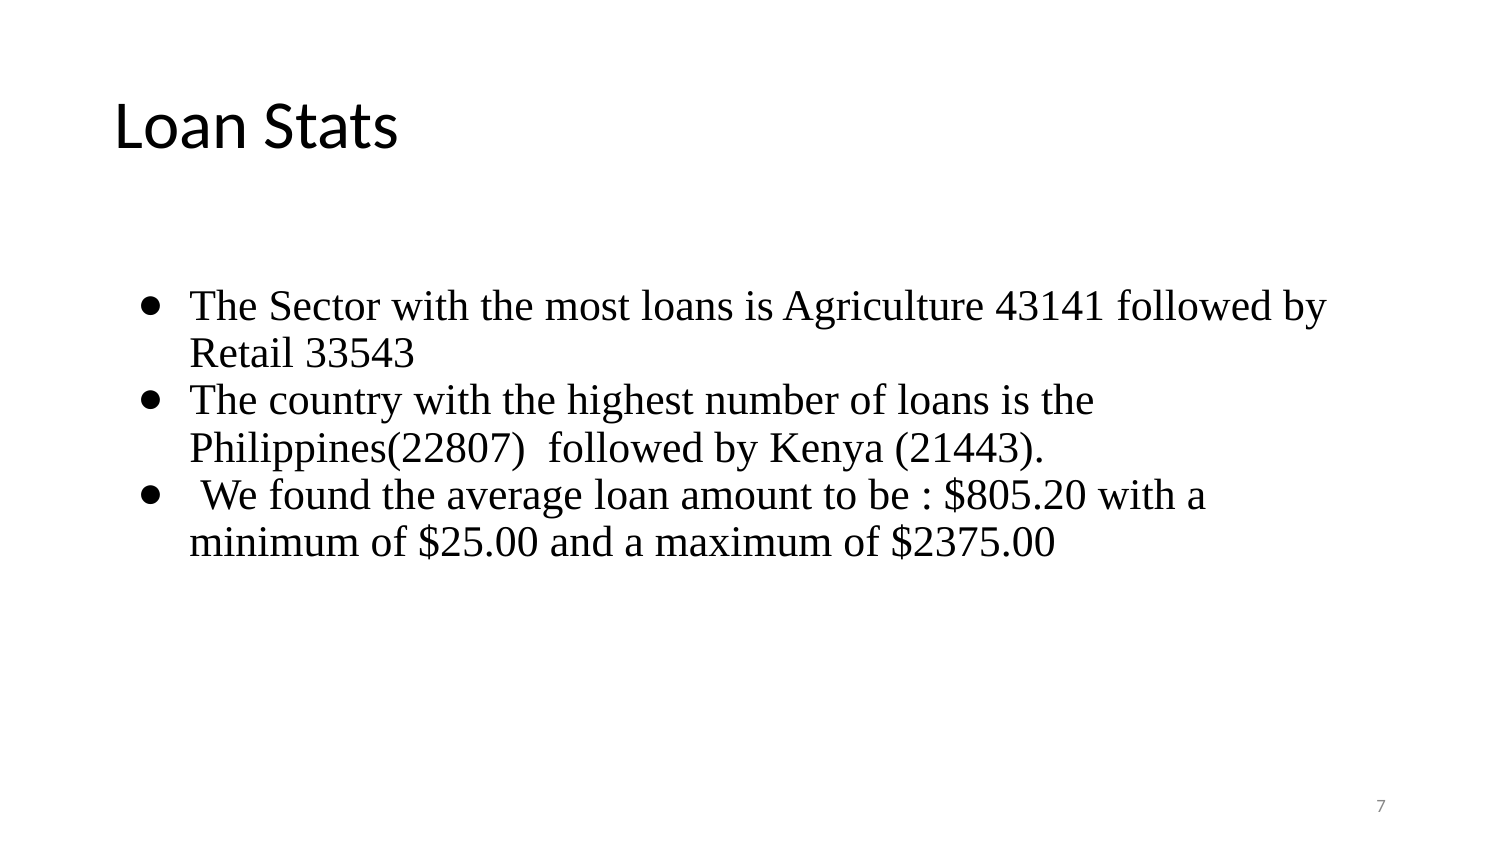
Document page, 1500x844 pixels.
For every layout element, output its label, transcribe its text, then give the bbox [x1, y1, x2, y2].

list The Sector with the most loans is Agriculture 43141 followed by Retail 33543 The country with the highest number of loans is the Philippines(22807) followed by Kenya (21443). We found the average loan amount to be : $805.20 with a minimum of $25.00 and a maximum of $2375.00 [103, 224, 1397, 760]
slide_number 7 [1059, 782, 1397, 827]
title Loan Stats [103, 44, 1397, 208]
